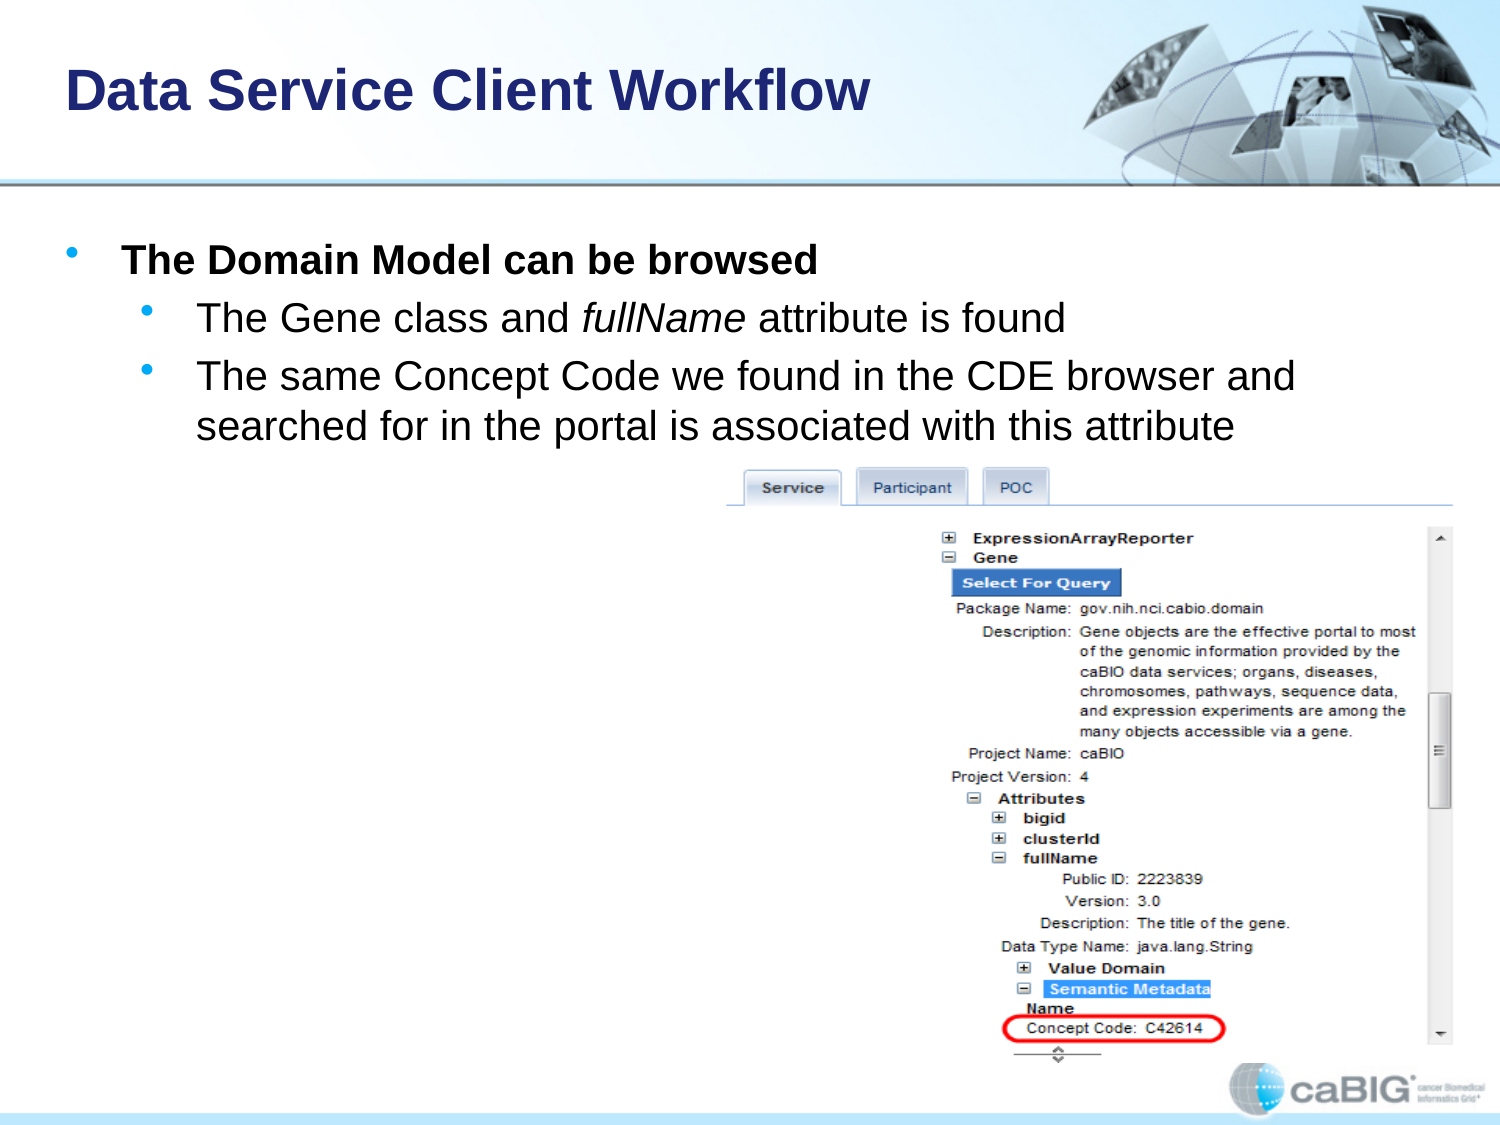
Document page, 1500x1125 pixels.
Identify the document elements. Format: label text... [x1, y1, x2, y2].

title Data Service Client Workflow [49, 0, 1176, 176]
text_box The Domain Model can be browsed The Gene class and fullName attribute is found The same Concept Code we found in the CDE browser and searched for in the portal is associated with this attribute [50, 224, 1438, 1038]
picture [0, 0, 1500, 1125]
